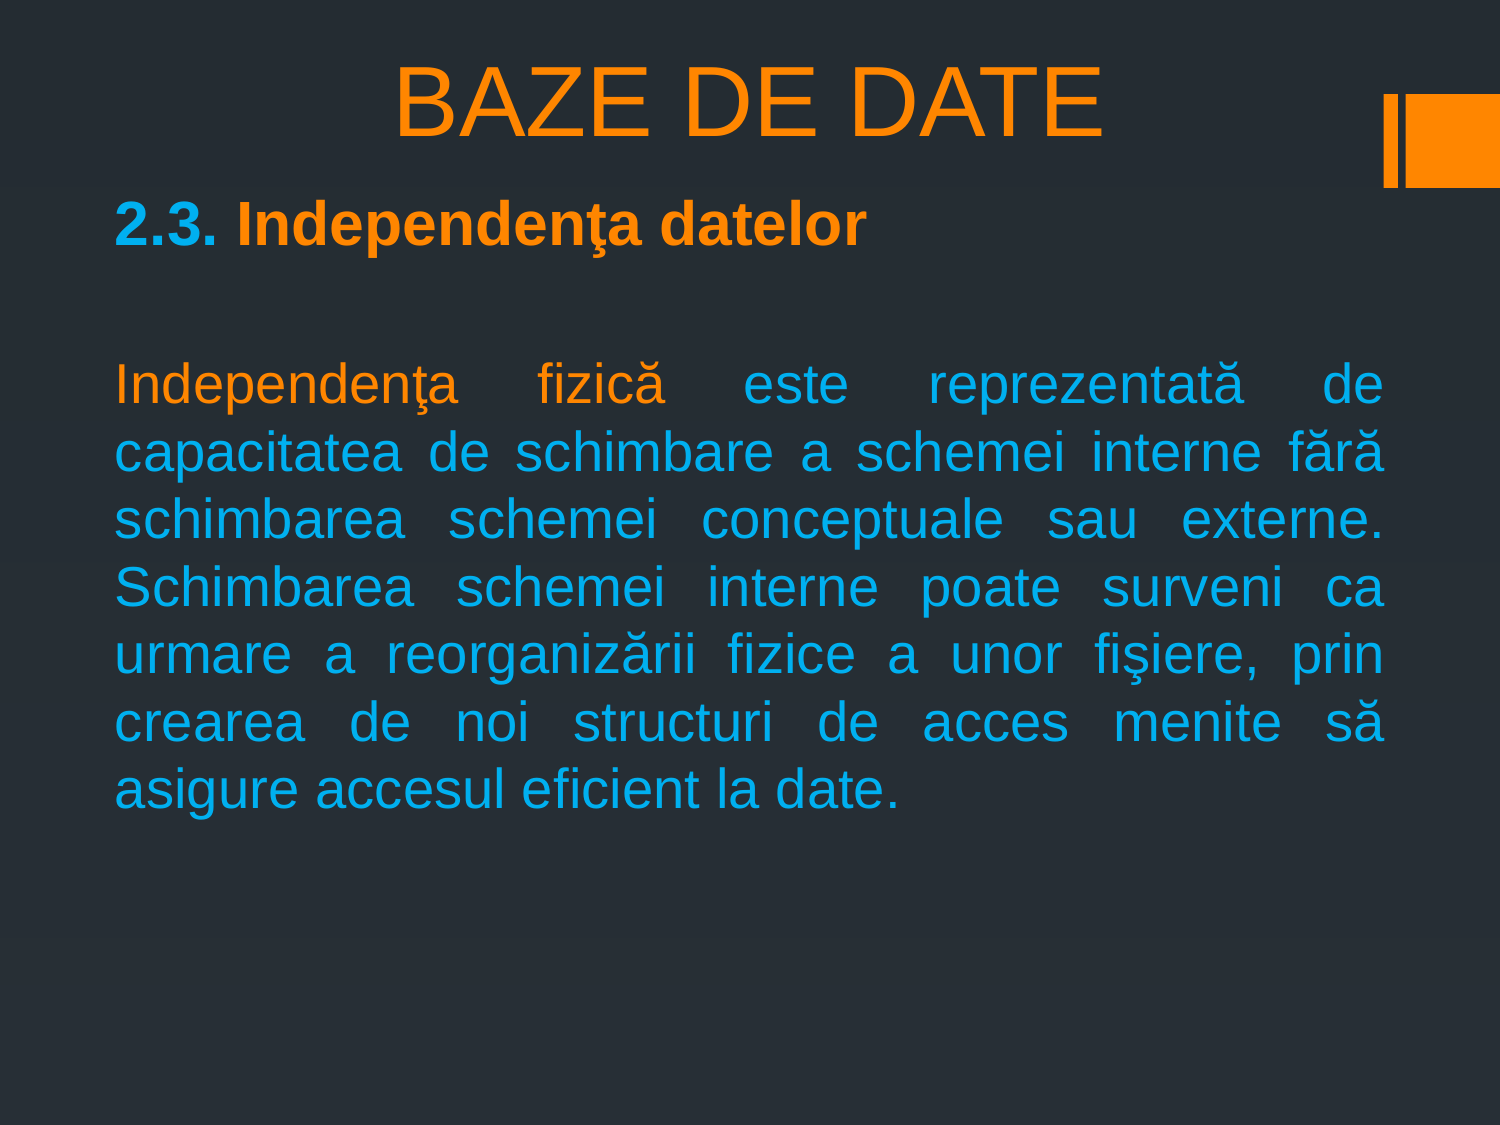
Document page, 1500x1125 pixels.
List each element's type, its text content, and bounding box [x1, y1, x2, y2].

subtitle 2.3. Independenţa datelor Independenţa fizică este reprezentată de capacitatea de schimbare a schemei interne fără schimbarea schemei conceptuale sau externe. Schimbarea schemei interne poate surveni ca urmare a reorganizării fizice a unor fişiere, prin crearea de noi structuri de acces menite să asigure accesul eficient la date. [99, 174, 1400, 1063]
title BAZE DE DATE [112, 0, 1388, 164]
